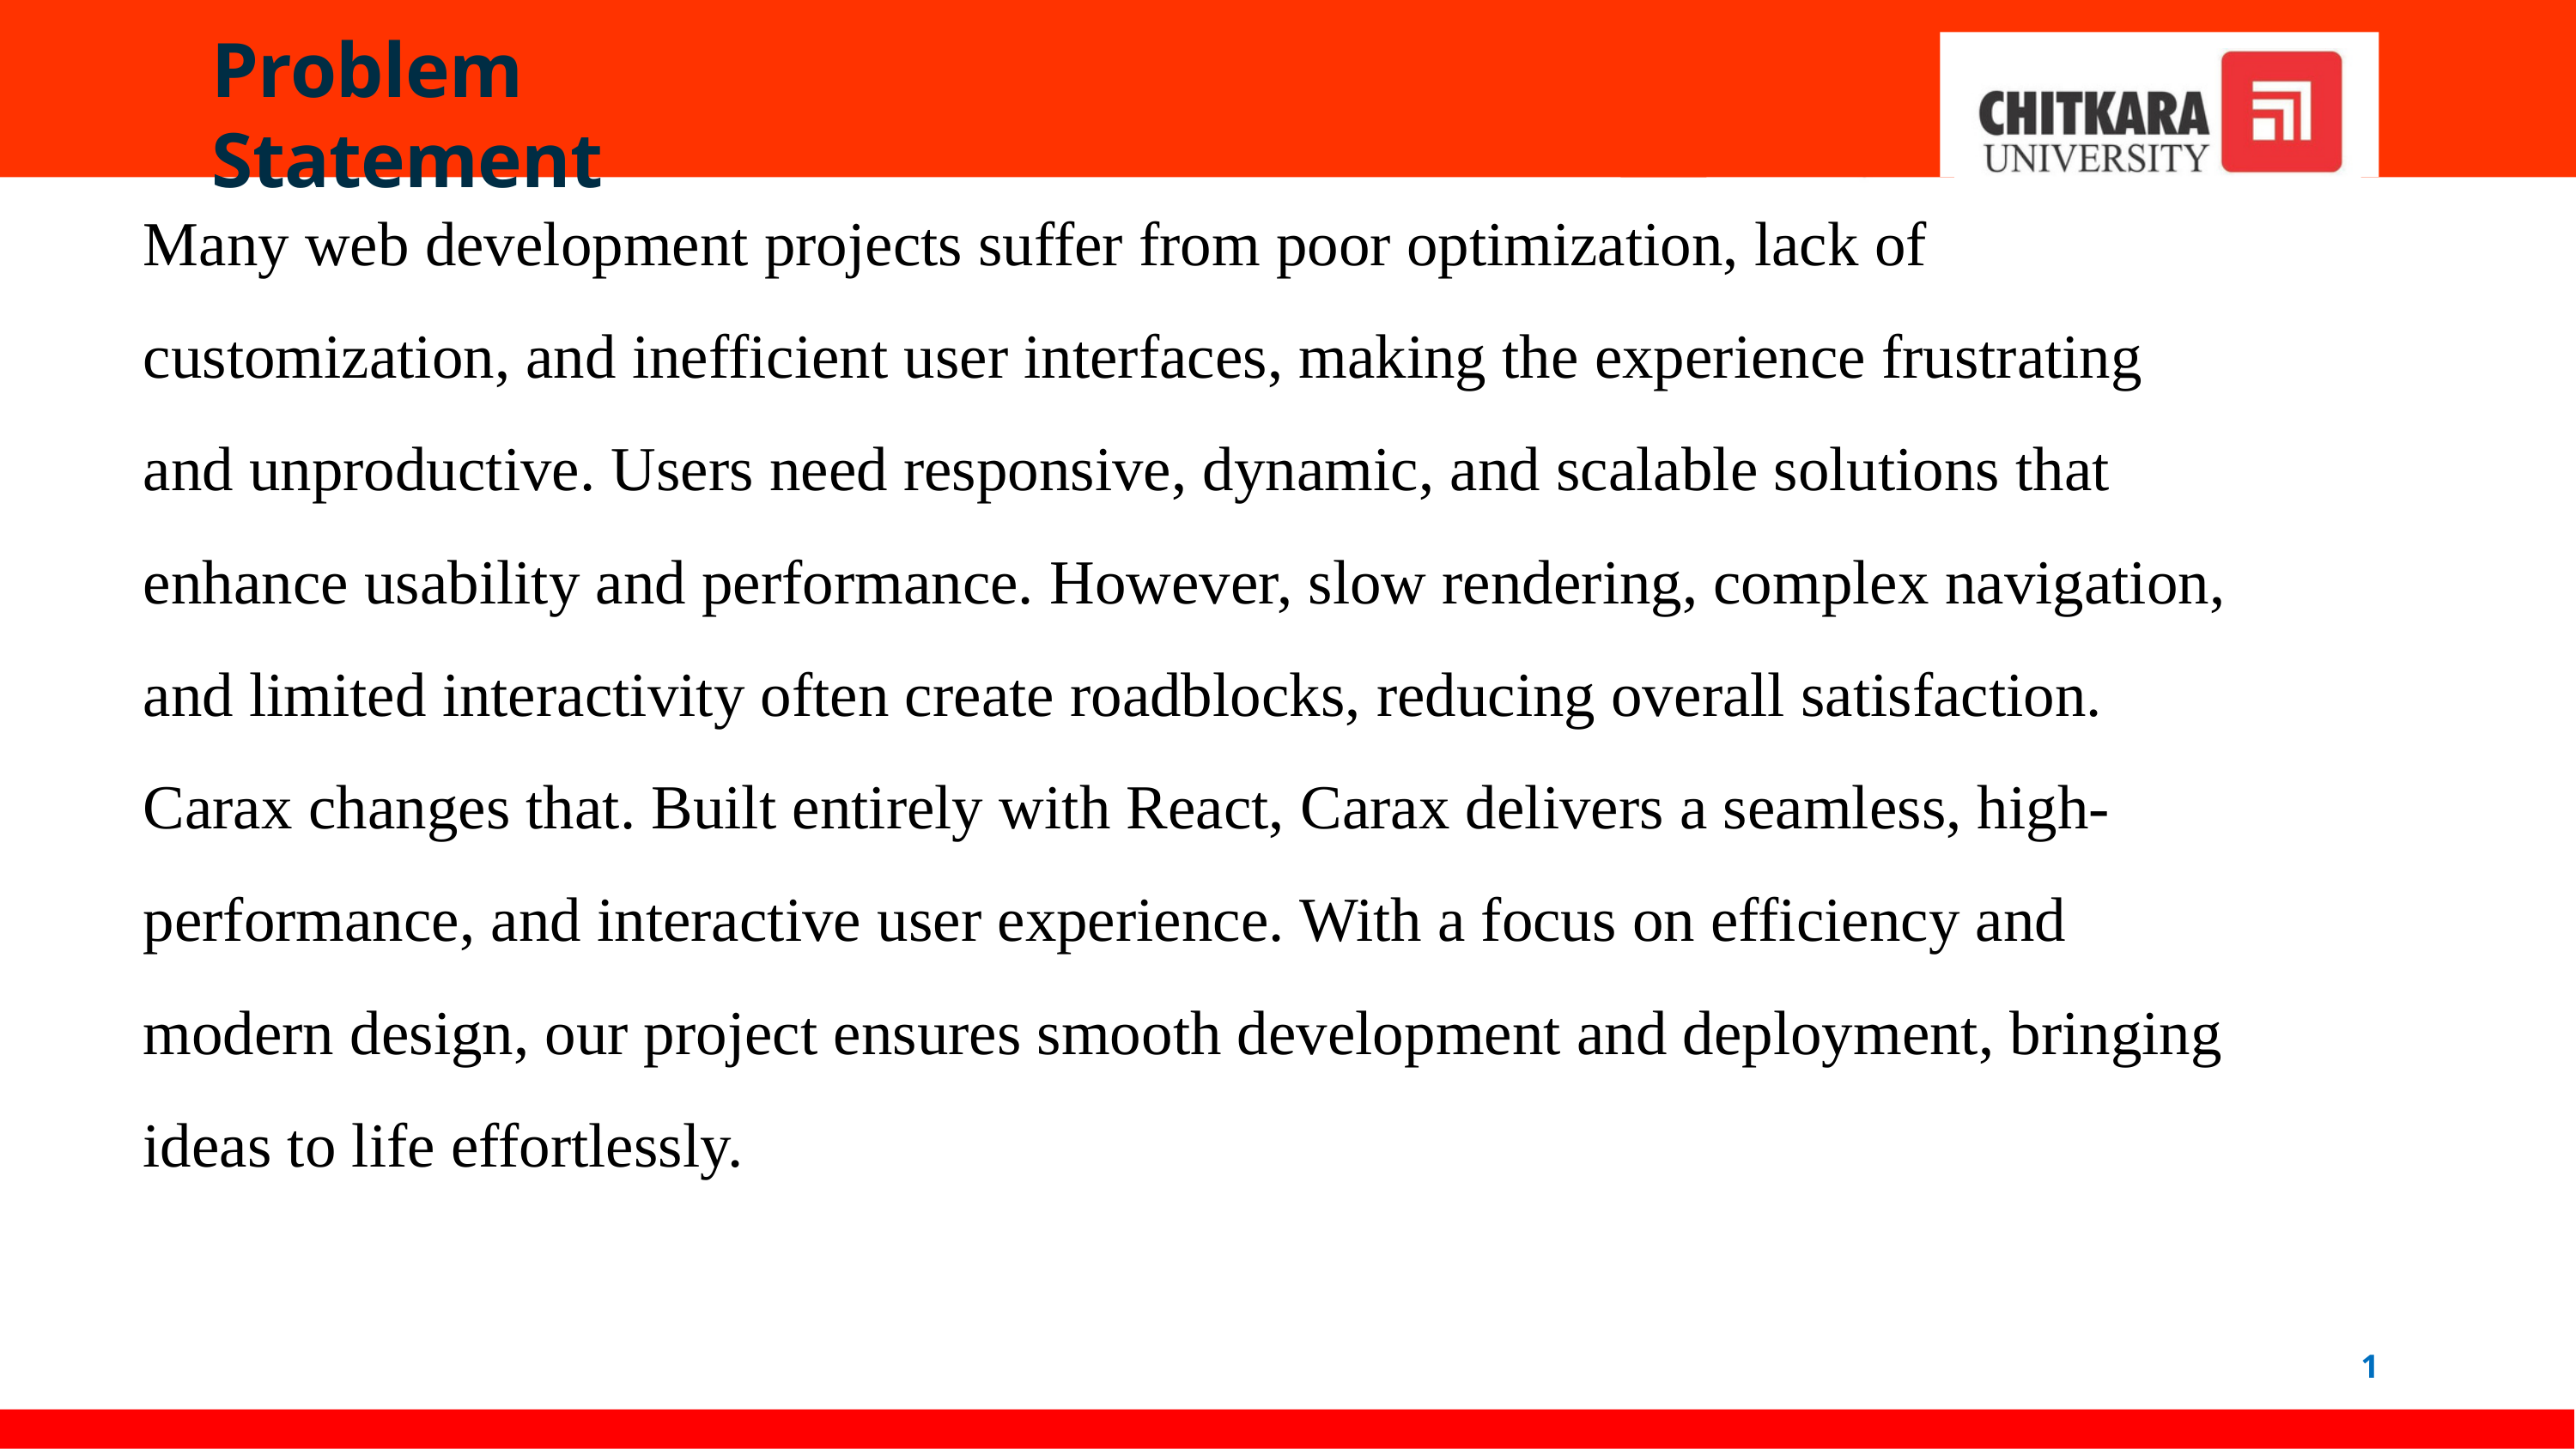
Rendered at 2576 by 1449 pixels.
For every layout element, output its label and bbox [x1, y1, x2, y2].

text_box [1940, 32, 2379, 178]
text_box [211, 31, 819, 126]
text_box [2360, 1352, 2381, 1390]
text_box [1620, 0, 2576, 178]
text_box [0, 0, 1619, 178]
text_box [0, 1409, 2575, 1449]
text_box [143, 194, 2247, 1418]
